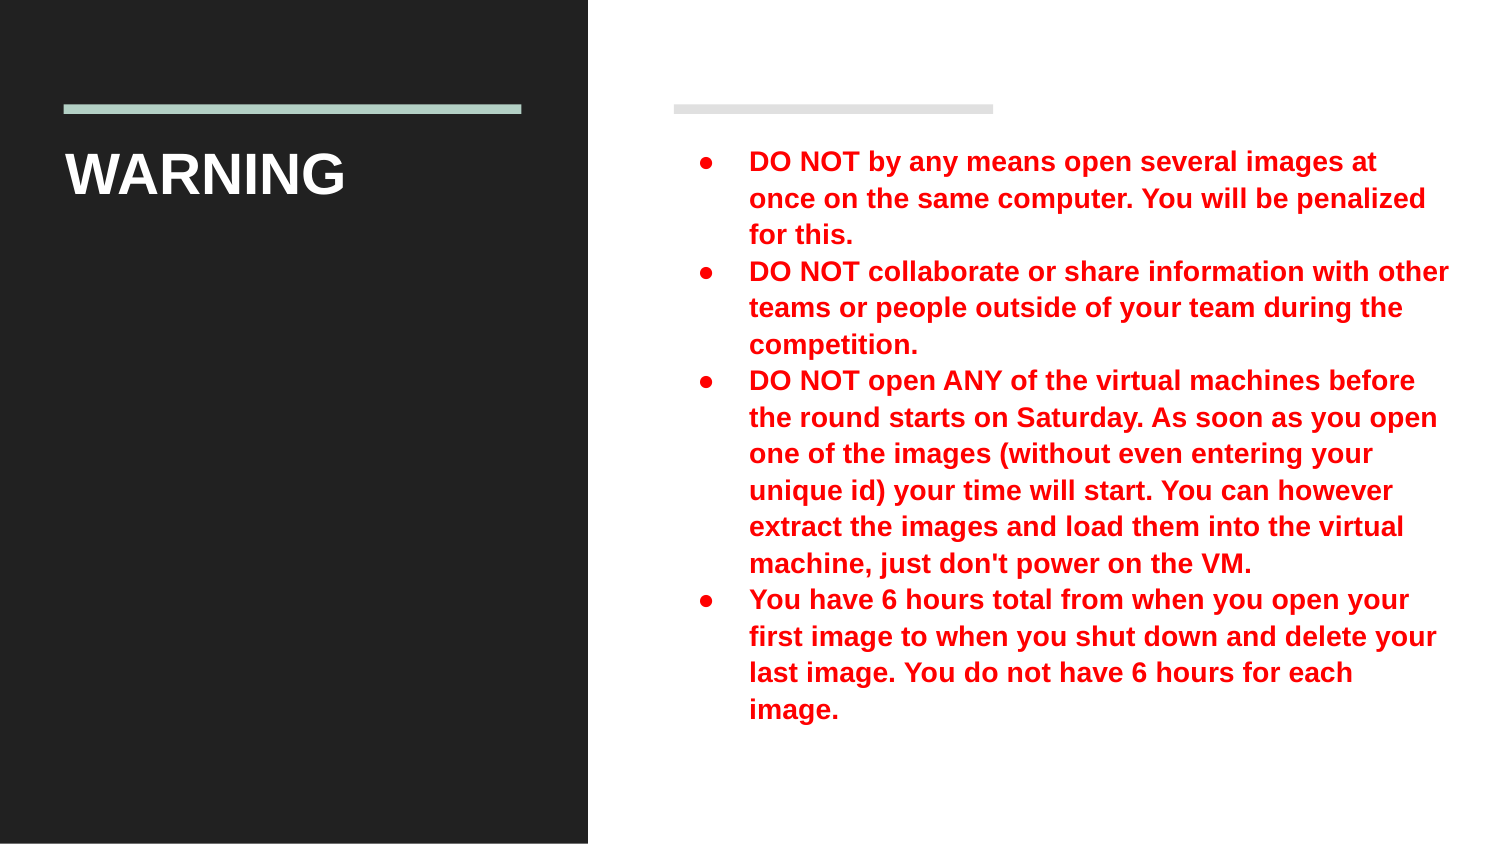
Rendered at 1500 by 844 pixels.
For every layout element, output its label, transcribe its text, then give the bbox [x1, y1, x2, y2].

title WARNING [50, 126, 521, 743]
list DO NOT by any means open several images at once on the same computer. You will be penalized for this. DO NOT collaborate or share information with other teams or people outside of your team during the competition. DO NOT open ANY of the virtual machines before the round starts on Saturday. As soon as you open one of the images (without even entering your unique id) your time will start. You can however extract the images and load them into the virtual machine, just don't power on the VM. You have 6 hours total from when you open your first image to when you shut down and delete your last image. You do not have 6 hours for each image. [659, 126, 1467, 752]
